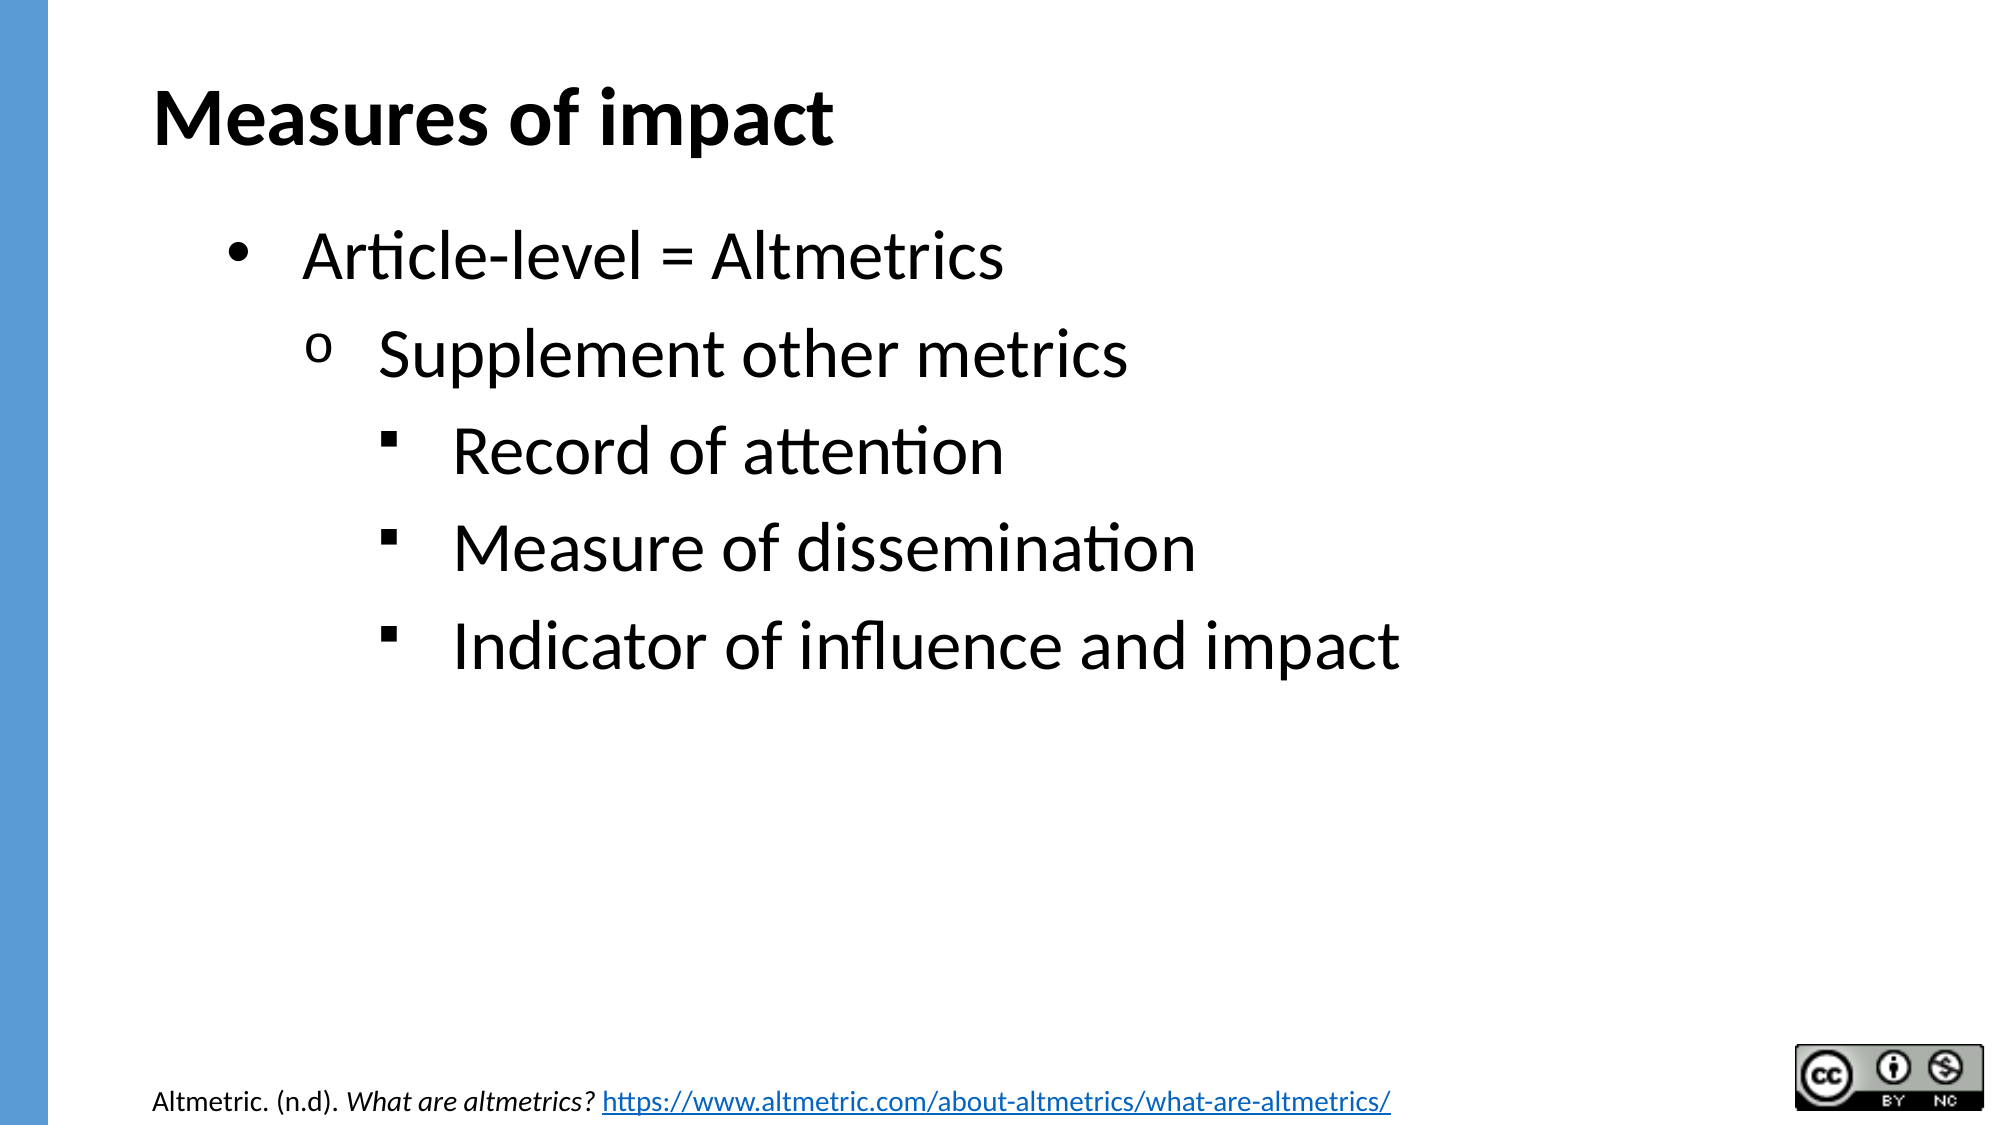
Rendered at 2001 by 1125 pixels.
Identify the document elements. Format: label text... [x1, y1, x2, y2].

list Article-level = Altmetrics Supplement other metrics Record of attention Measure of dissemination Indicator of influence and impact [137, 201, 1863, 1012]
text_box Altmetric. (n.d). What are altmetrics? https://www.altmetric.com/about-altmetrics/what-are-altmetrics/ [137, 1074, 1952, 1125]
picture [1795, 1044, 1985, 1111]
title Measures of impact [137, 59, 1863, 178]
